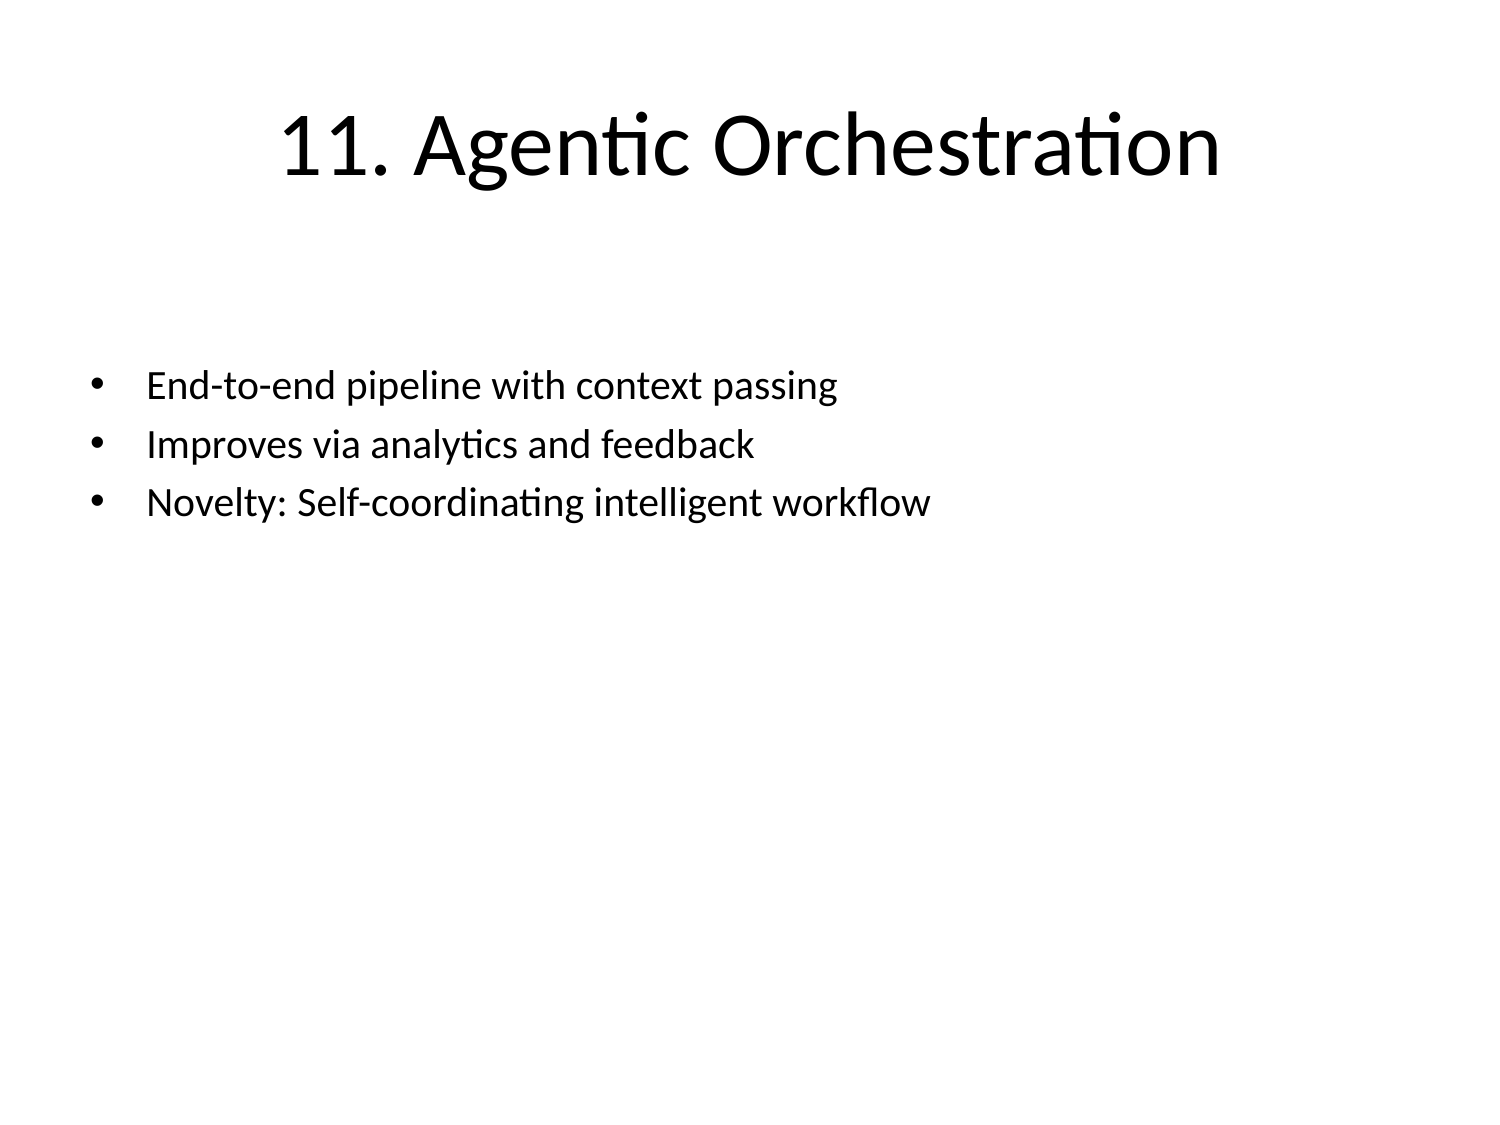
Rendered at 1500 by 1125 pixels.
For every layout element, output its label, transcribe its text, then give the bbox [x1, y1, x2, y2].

title 11. Agentic Orchestration [75, 45, 1425, 233]
list End-to-end pipeline with context passing Improves via analytics and feedback Novelty: Self-coordinating intelligent workflow [75, 262, 1425, 1005]
